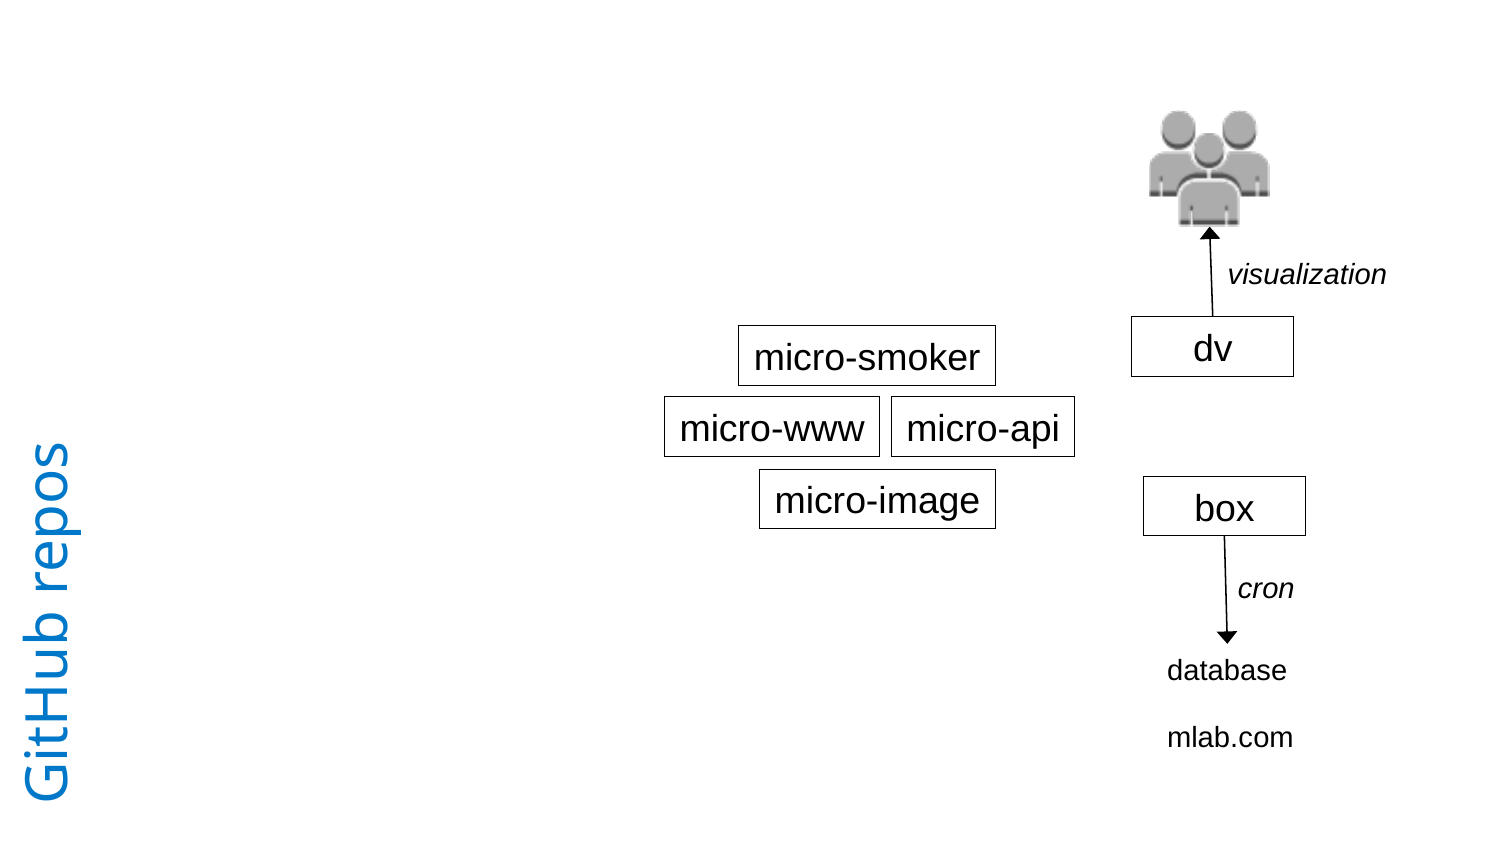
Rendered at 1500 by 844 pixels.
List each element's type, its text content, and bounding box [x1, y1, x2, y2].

text_box cron [1233, 562, 1452, 613]
text_box mlab.com [1149, 710, 1312, 761]
picture [1149, 110, 1270, 227]
text_box micro-smoker [738, 325, 996, 386]
text_box visualization [1219, 248, 1442, 298]
title GitHub repos [8, 27, 85, 805]
text_box micro-www [664, 396, 880, 457]
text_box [1224, 536, 1228, 644]
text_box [1209, 226, 1214, 317]
text_box micro-image [759, 469, 996, 529]
text_box database [1146, 643, 1309, 694]
text_box micro-api [891, 396, 1075, 457]
text_box dv [1131, 316, 1294, 377]
text_box box [1143, 476, 1306, 536]
